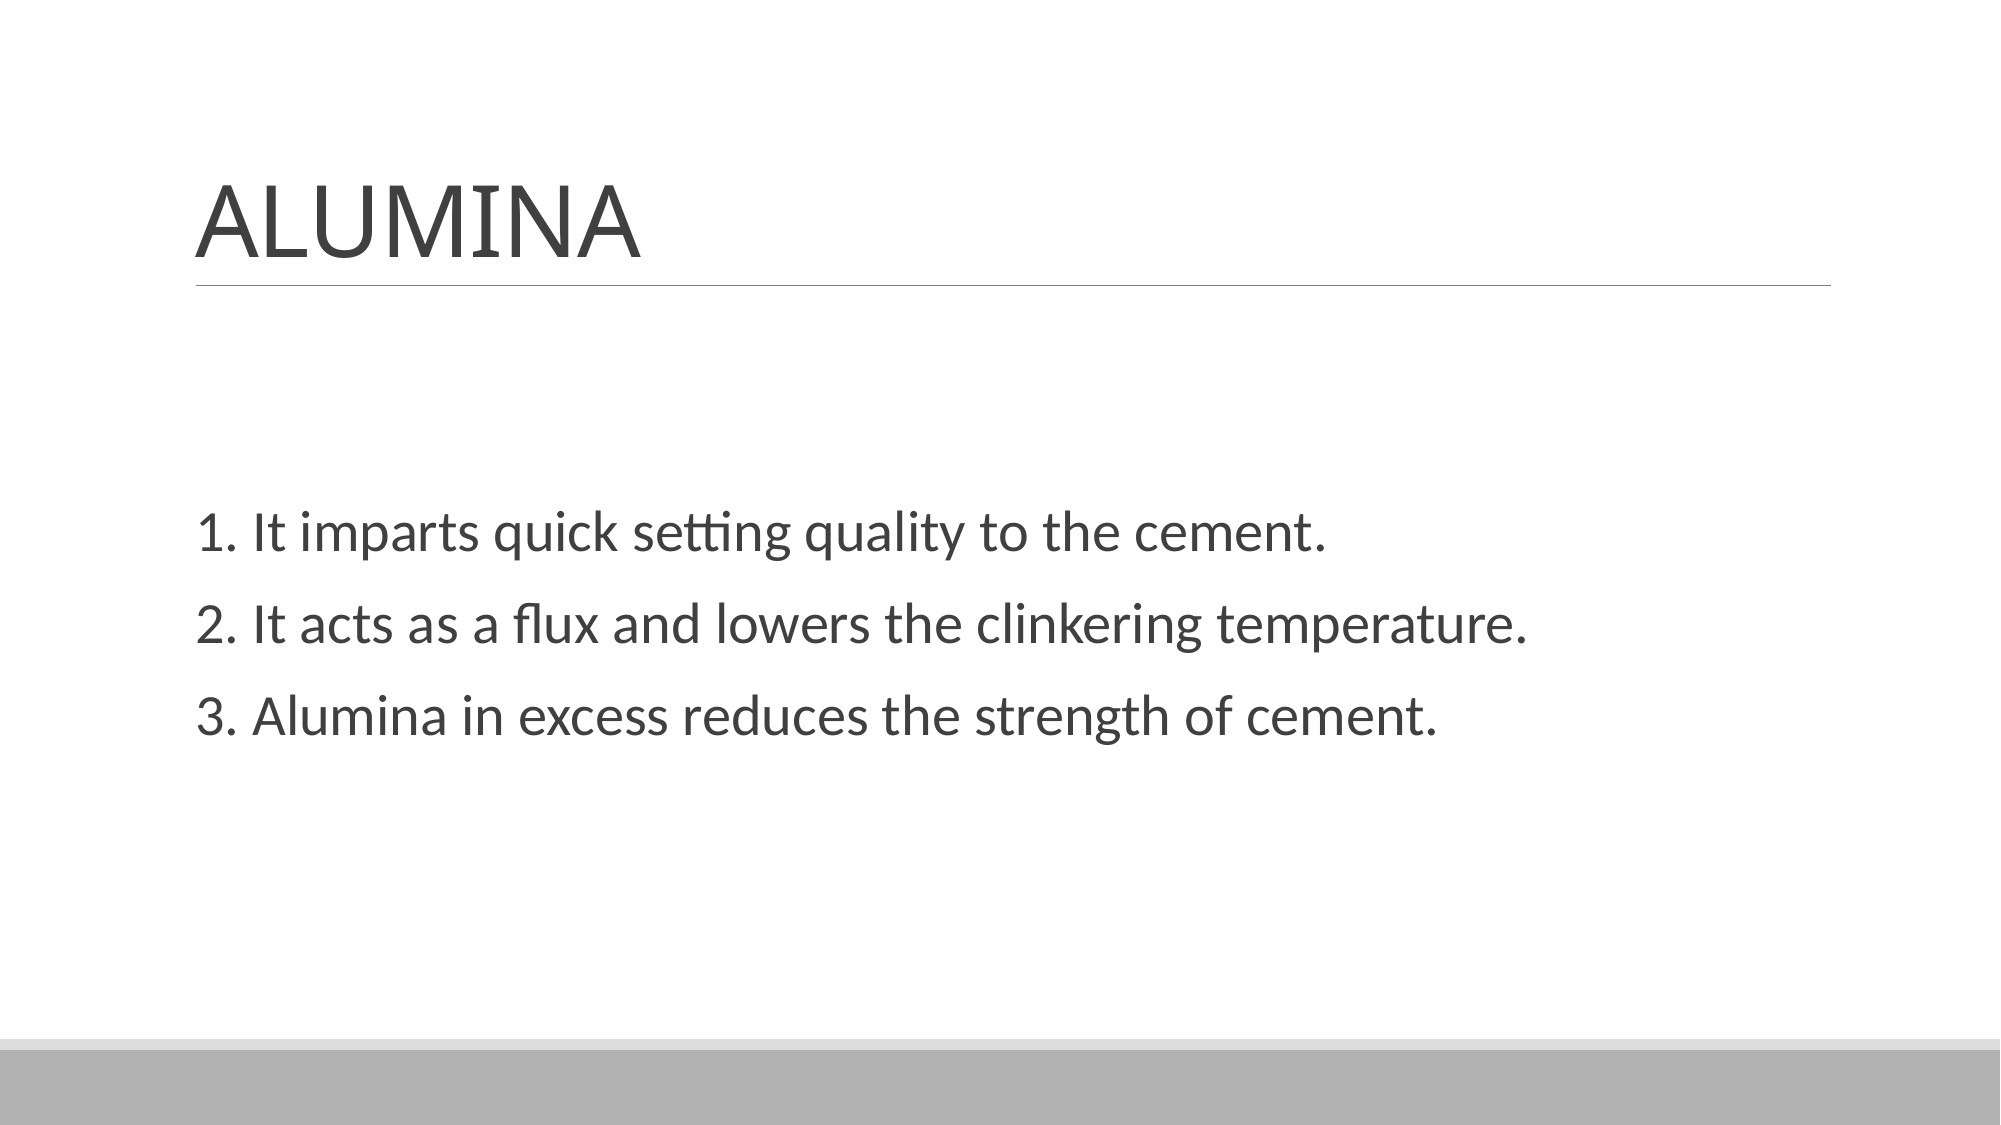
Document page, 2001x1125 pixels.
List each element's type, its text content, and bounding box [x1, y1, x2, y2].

list 1. It imparts quick setting quality to the cement. 2. It acts as a flux and lowers the clinkering temperature. 3. Alumina in excess reduces the strength of cement. [180, 302, 1830, 963]
title ALUMINA [180, 47, 1830, 285]
